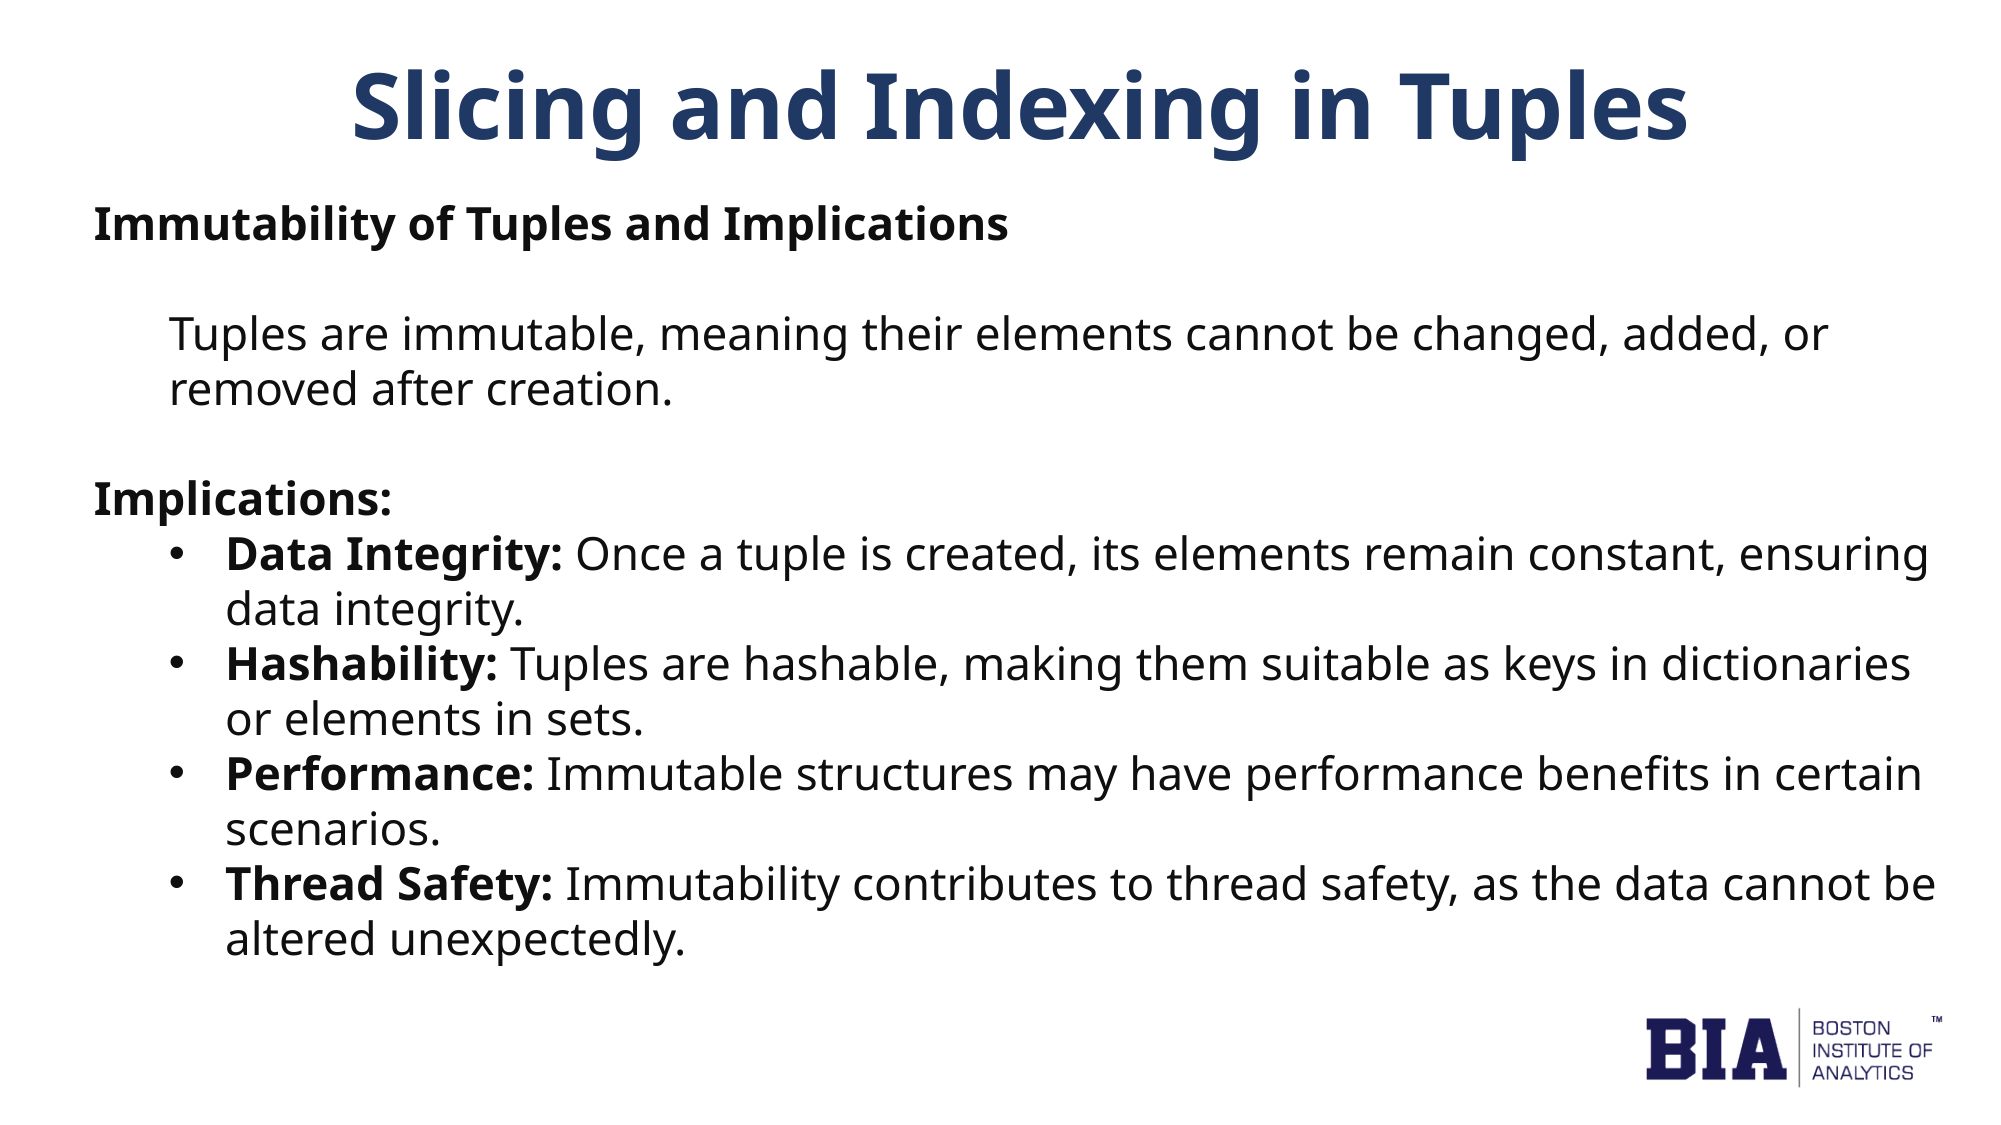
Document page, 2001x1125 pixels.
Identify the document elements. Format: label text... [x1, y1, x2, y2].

text_box Immutability of Tuples and Implications Tuples are immutable, meaning their elements cannot be changed, added, or removed after creation. Implications: Data Integrity: Once a tuple is created, its elements remain constant, ensuring data integrity. Hashability: Tuples are hashable, making them suitable as keys in dictionaries or elements in sets. Performance: Immutable structures may have performance benefits in certain scenarios. Thread Safety: Immutability contributes to thread safety, as the data cannot be altered unexpectedly. [78, 187, 1962, 1027]
text_box Slicing and Indexing in Tuples [348, 58, 1691, 160]
picture [1624, 1000, 1957, 1095]
